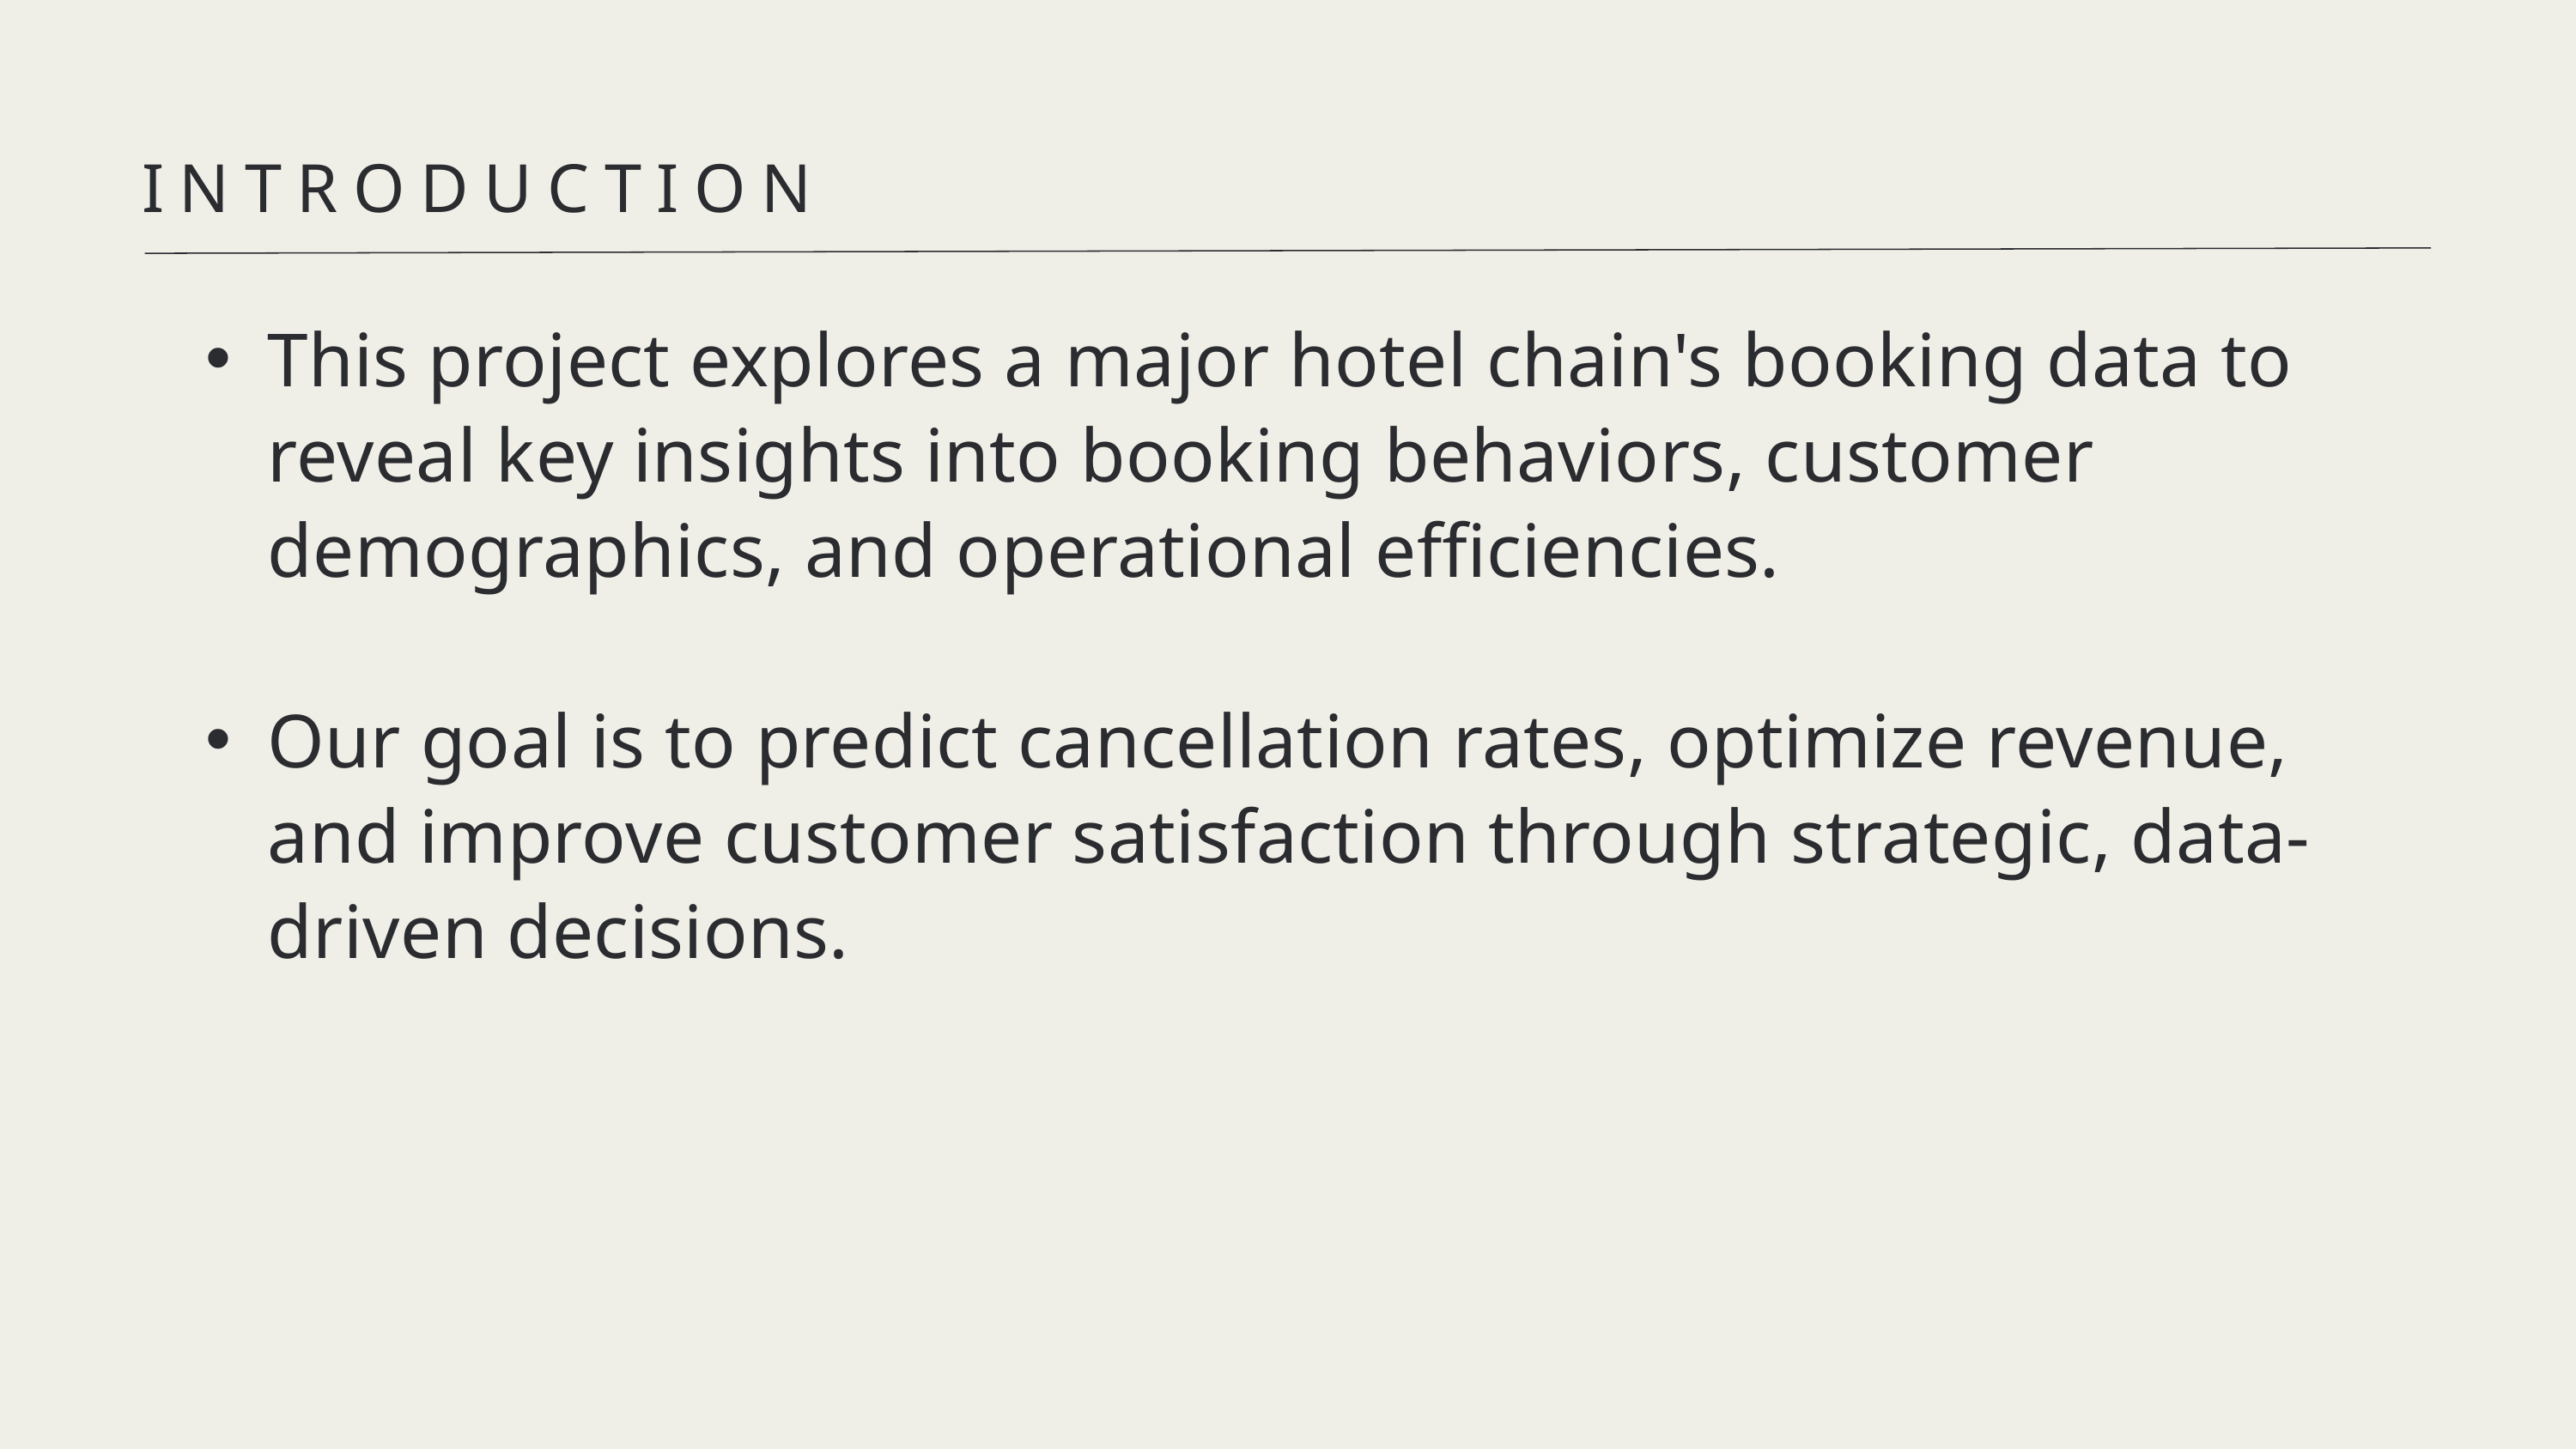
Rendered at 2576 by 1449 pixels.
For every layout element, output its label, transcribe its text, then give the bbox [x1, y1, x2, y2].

text_box This project explores a major hotel chain's booking data to reveal key insights into booking behaviors, customer demographics, and operational efficiencies. Our goal is to predict cancellation rates, optimize revenue, and improve customer satisfaction through strategic, data-driven decisions. [143, 306, 2432, 973]
text_box INTRODUCTION [142, 132, 2428, 412]
